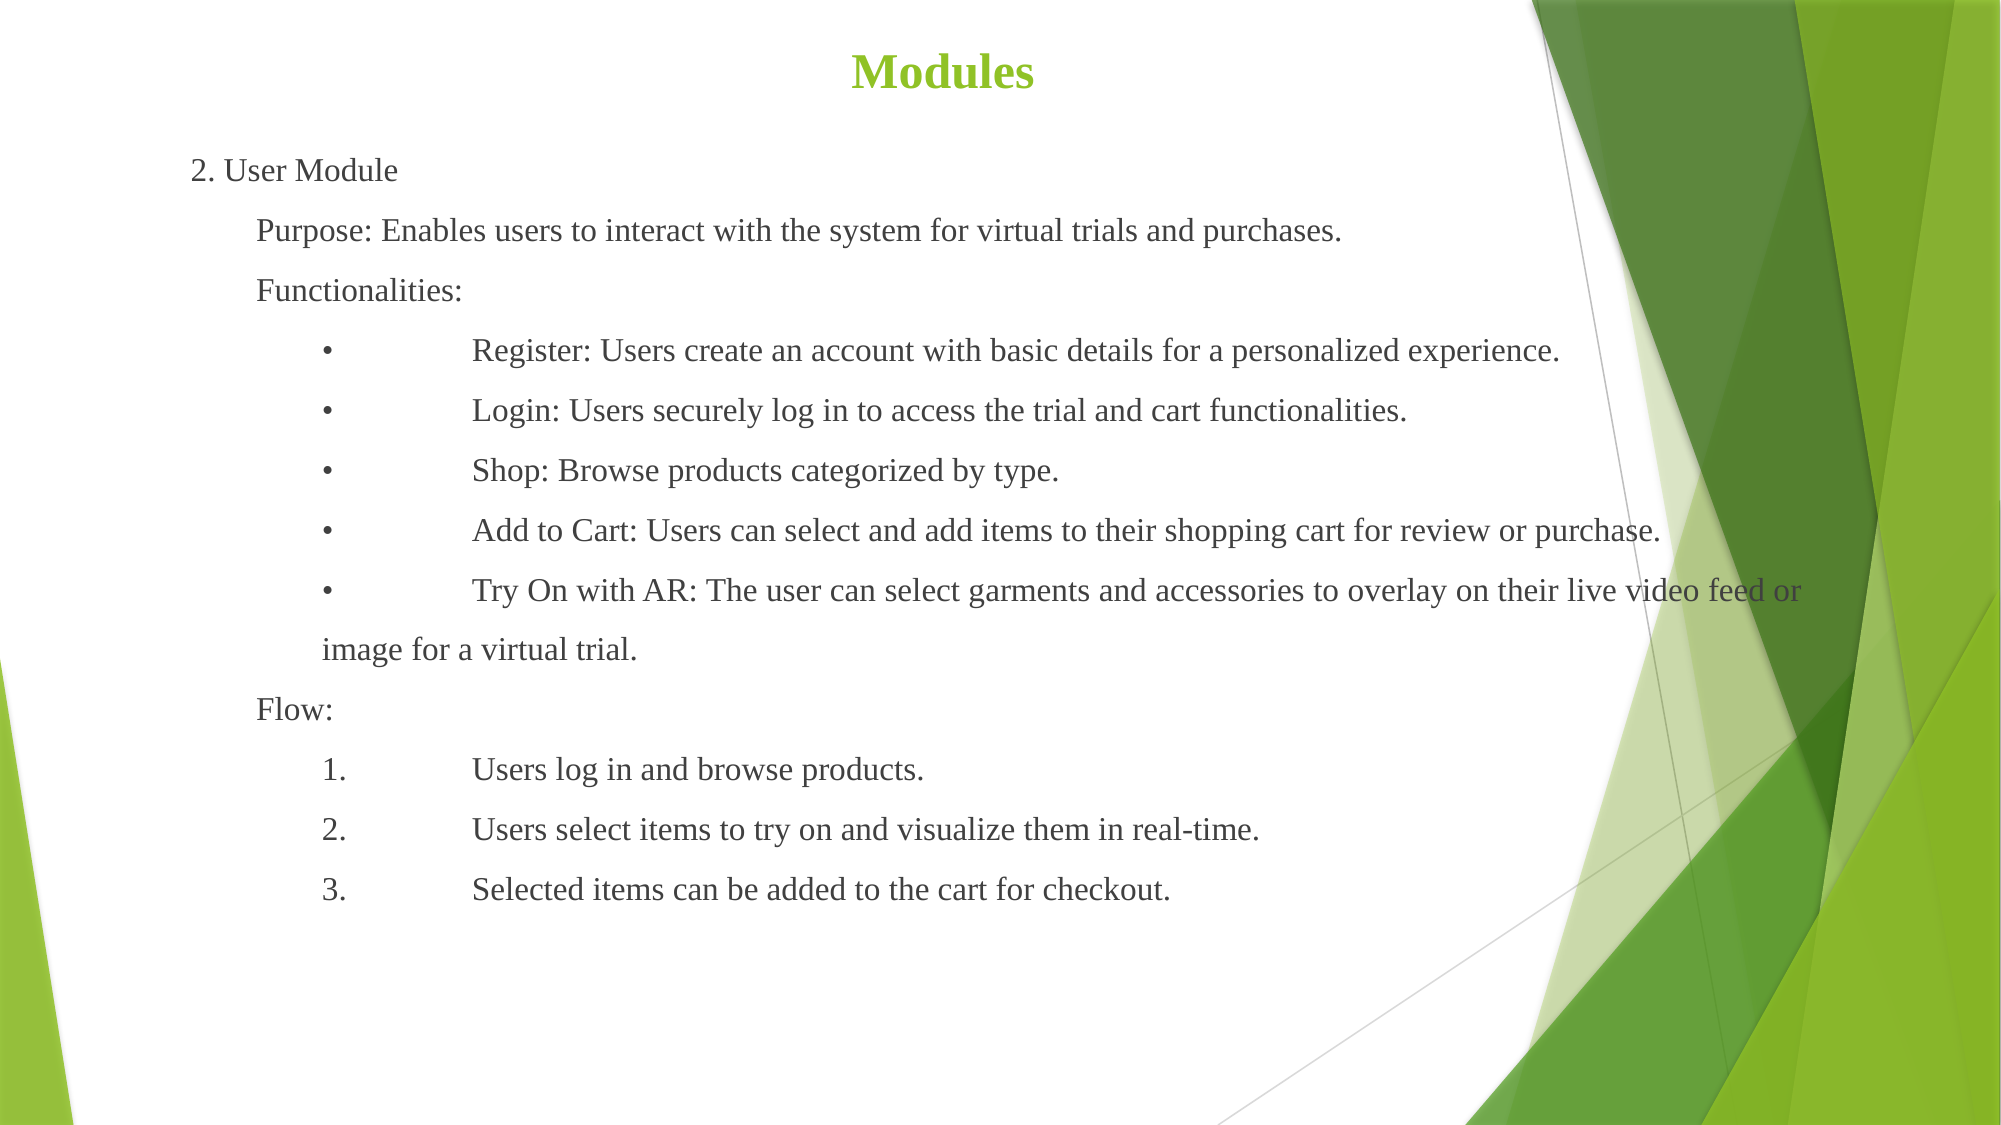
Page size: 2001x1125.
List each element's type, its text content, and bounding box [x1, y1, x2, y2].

list 2. User Module Purpose: Enables users to interact with the system for virtual trials and purchases. Functionalities: • Register: Users create an account with basic details for a personalized experience. • Login: Users securely log in to access the trial and cart functionalities. • Shop: Browse products categorized by type. • Add to Cart: Users can select and add items to their shopping cart for review or purchase. • Try On with AR: The user can select garments and accessories to overlay on their live video feed or image for a virtual trial. Flow: 1. Users log in and browse products. 2. Users select items to try on and visualize them in real-time. 3. Selected items can be added to the cart for checkout. [175, 121, 1820, 741]
title Modules [212, 30, 1674, 121]
